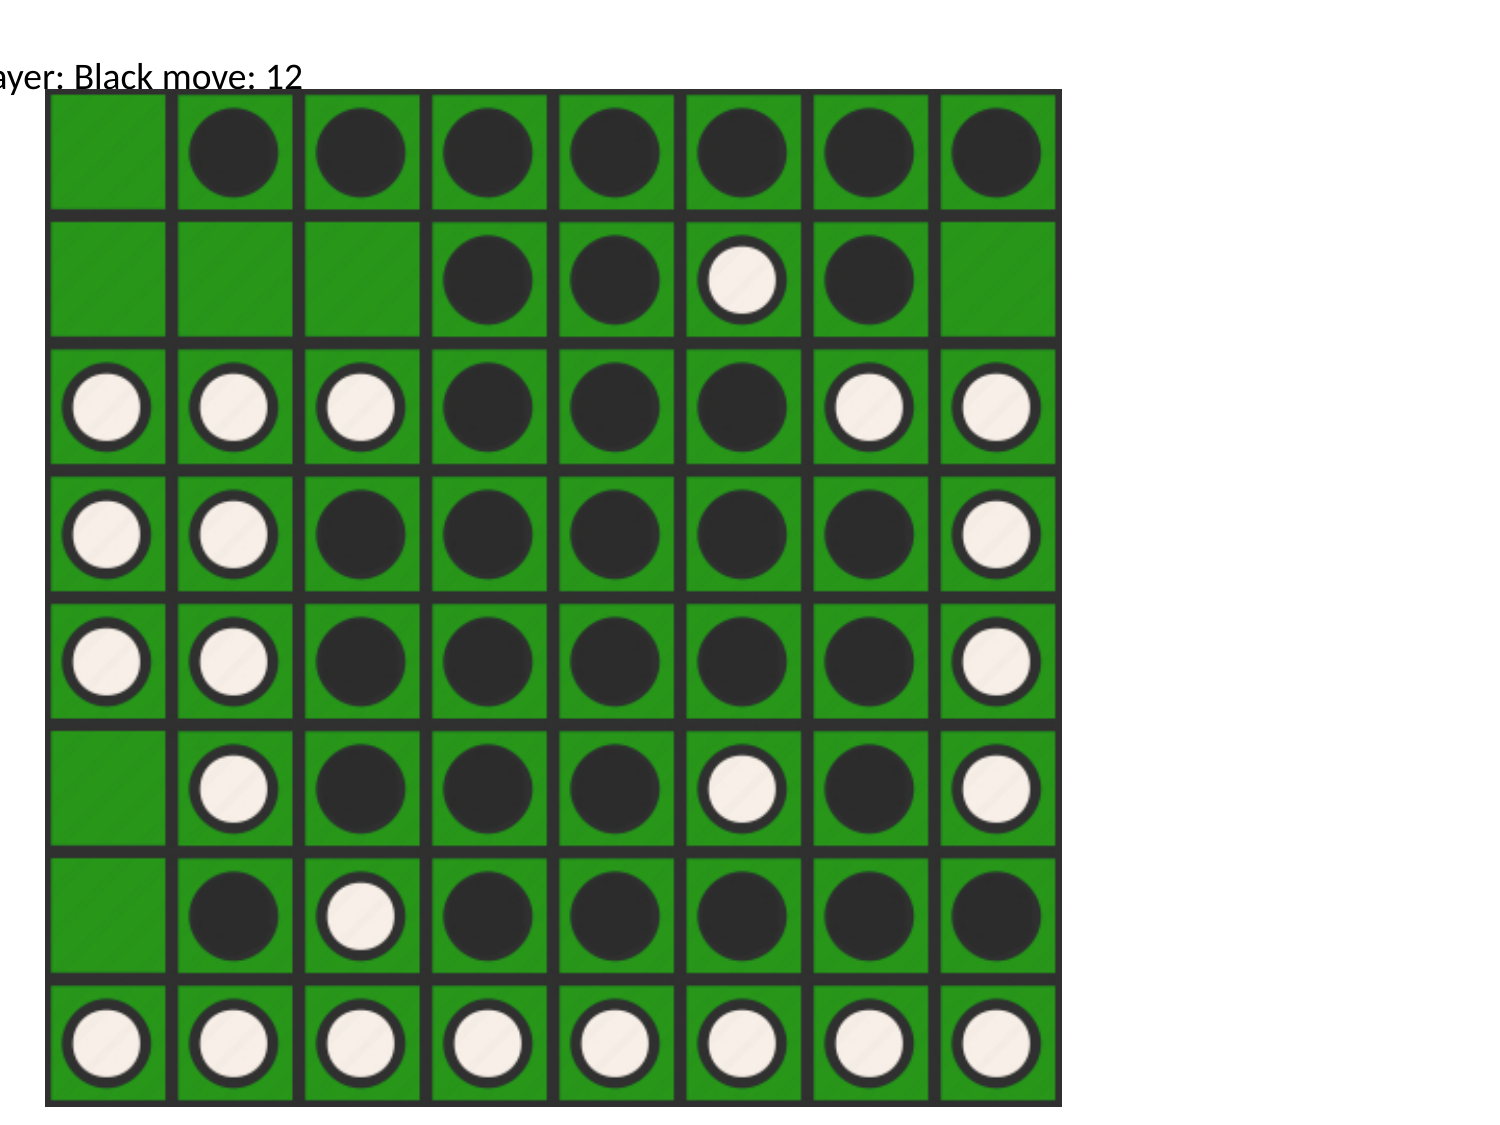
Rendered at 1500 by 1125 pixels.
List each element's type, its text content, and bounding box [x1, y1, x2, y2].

text_box turn: 53 player: Black move: 12 [0, 44, 319, 105]
picture [44, 89, 1062, 1107]
